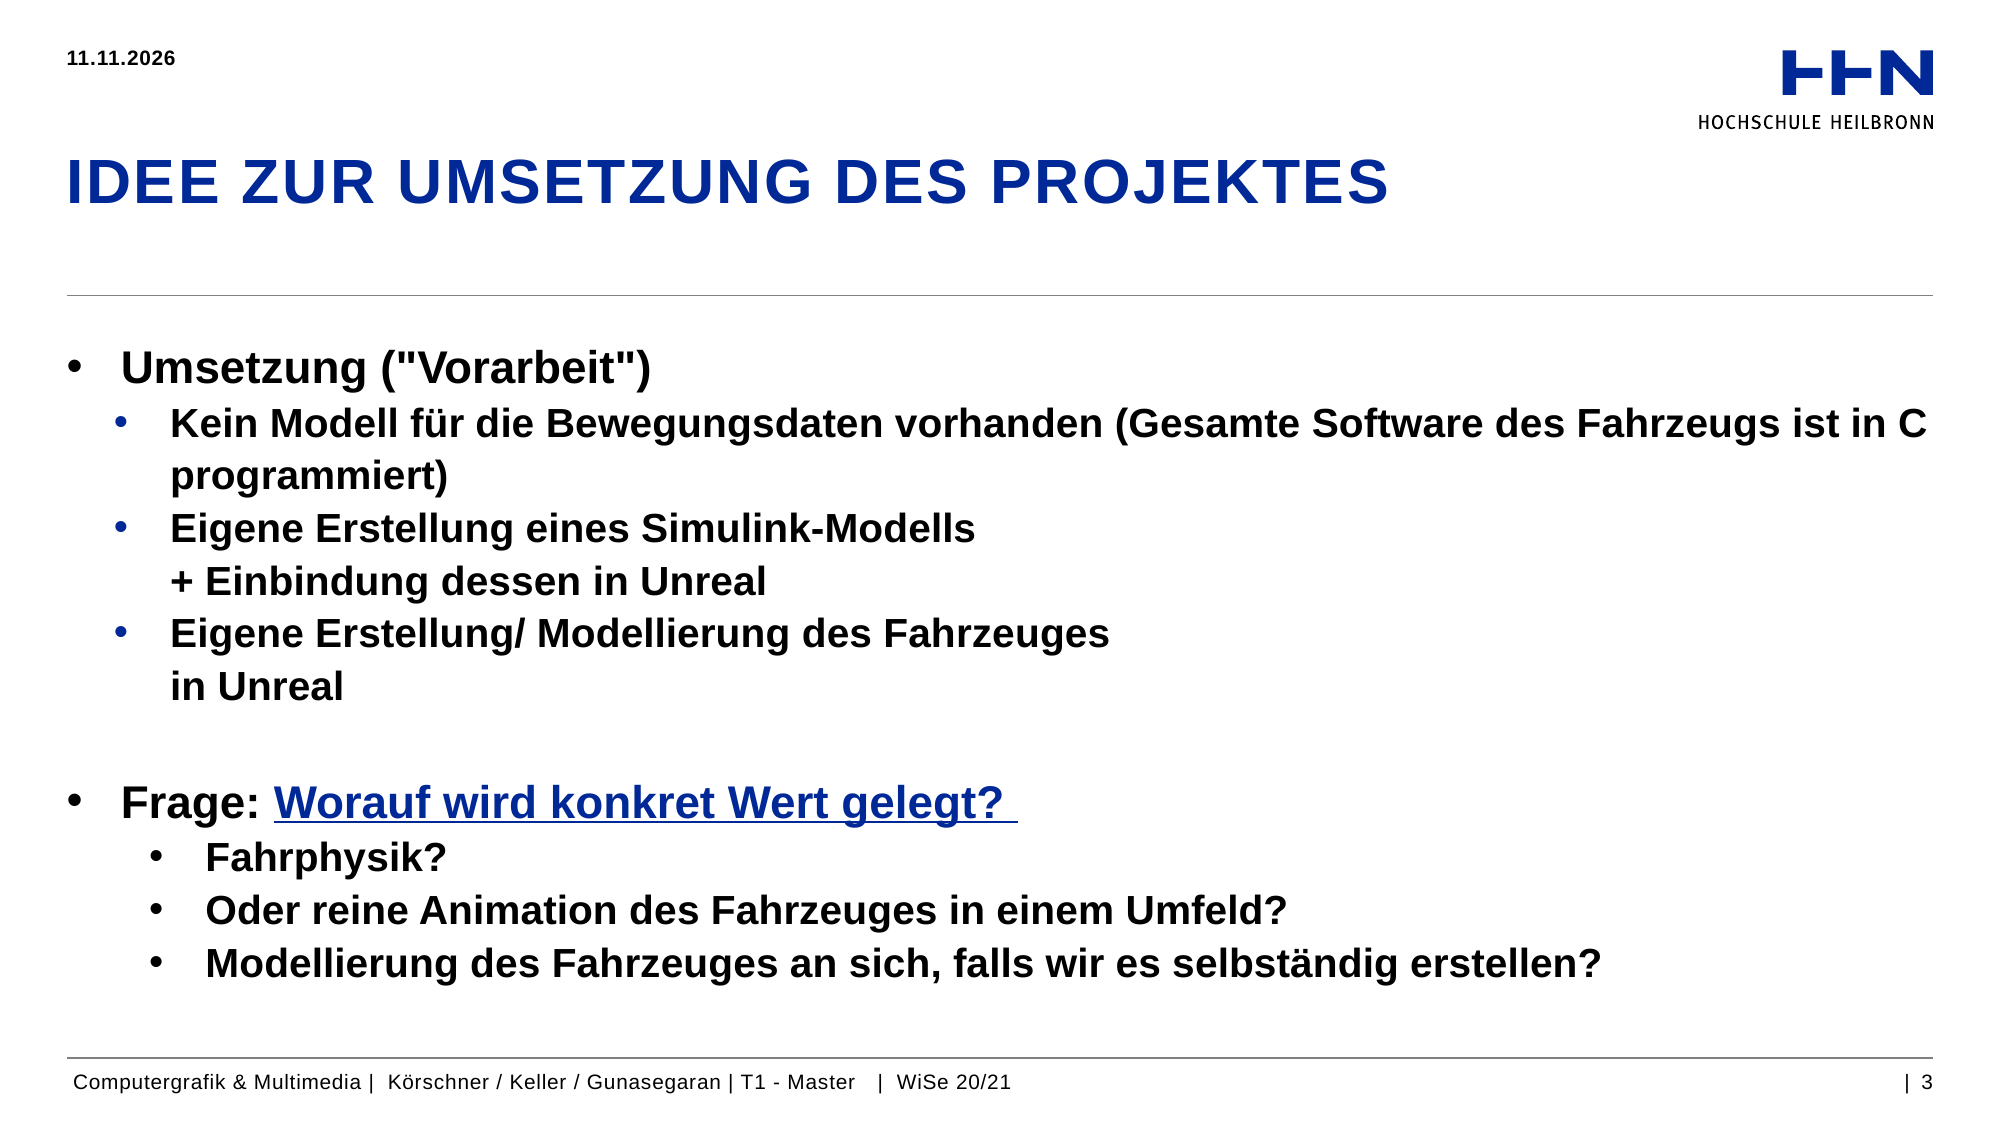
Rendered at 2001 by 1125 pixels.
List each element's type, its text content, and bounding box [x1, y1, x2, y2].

list Umsetzung ("Vorarbeit") Kein Modell für die Bewegungsdaten vorhanden (Gesamte Software des Fahrzeugs ist in C programmiert) Eigene Erstellung eines Simulink-Modells + Einbindung dessen in Unreal Eigene Erstellung/ Modellierung des Fahrzeuges in Unreal Frage: Worauf wird konkret Wert gelegt? Fahrphysik? Oder reine Animation des Fahrzeuges in einem Umfeld? Modellierung des Fahrzeuges an sich, falls wir es selbständig erstellen? [66, 333, 1933, 1025]
title Idee zur Umsetzung des Projektes [66, 147, 1933, 290]
slide_number | 3 [1621, 1068, 1933, 1105]
footer Computergrafik & Multimedia | Körschner / Keller / Gunasegaran | T1 - Master | WiSe 20/21 [66, 1068, 1277, 1105]
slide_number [66, 45, 1277, 81]
